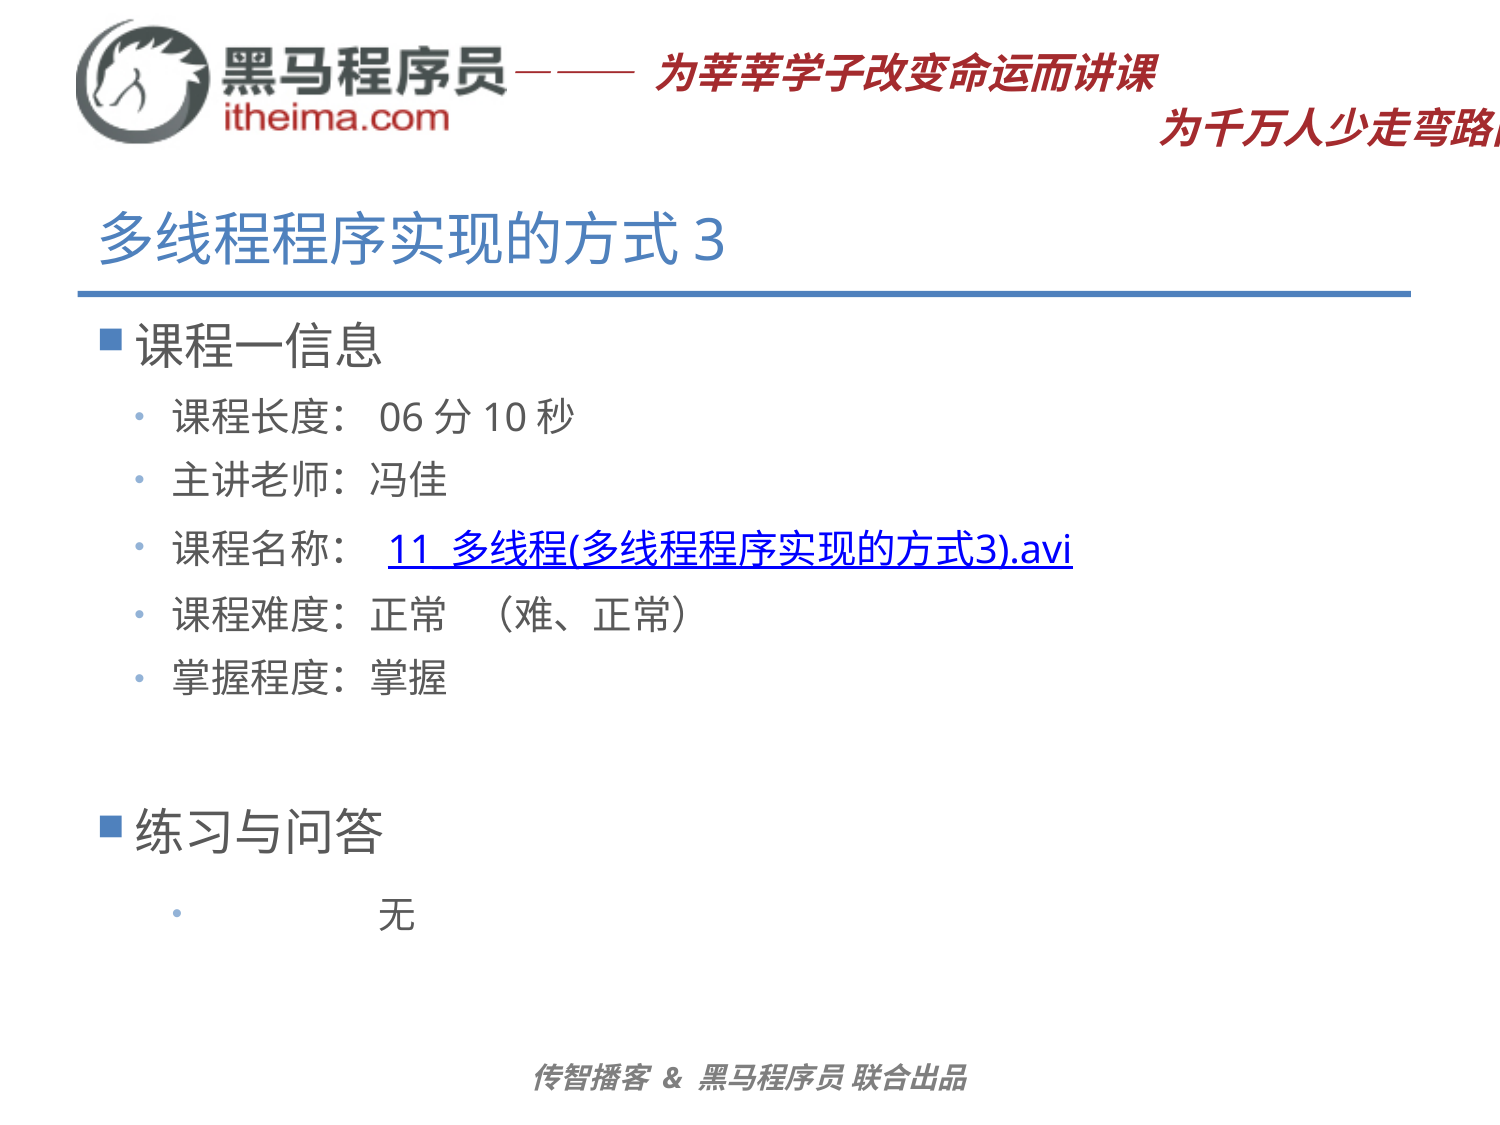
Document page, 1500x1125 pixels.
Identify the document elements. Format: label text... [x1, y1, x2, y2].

picture [76, 0, 507, 161]
title 多线程程序实现的方式3 [81, 162, 1416, 280]
list 课程一信息 课程长度：06分10秒 主讲老师：冯佳 课程名称： 11_多线程(多线程程序实现的方式3).avi 课程难度：正常 （难、正常） 掌握程度：掌握 练习与问答 无 [81, 313, 1416, 1028]
